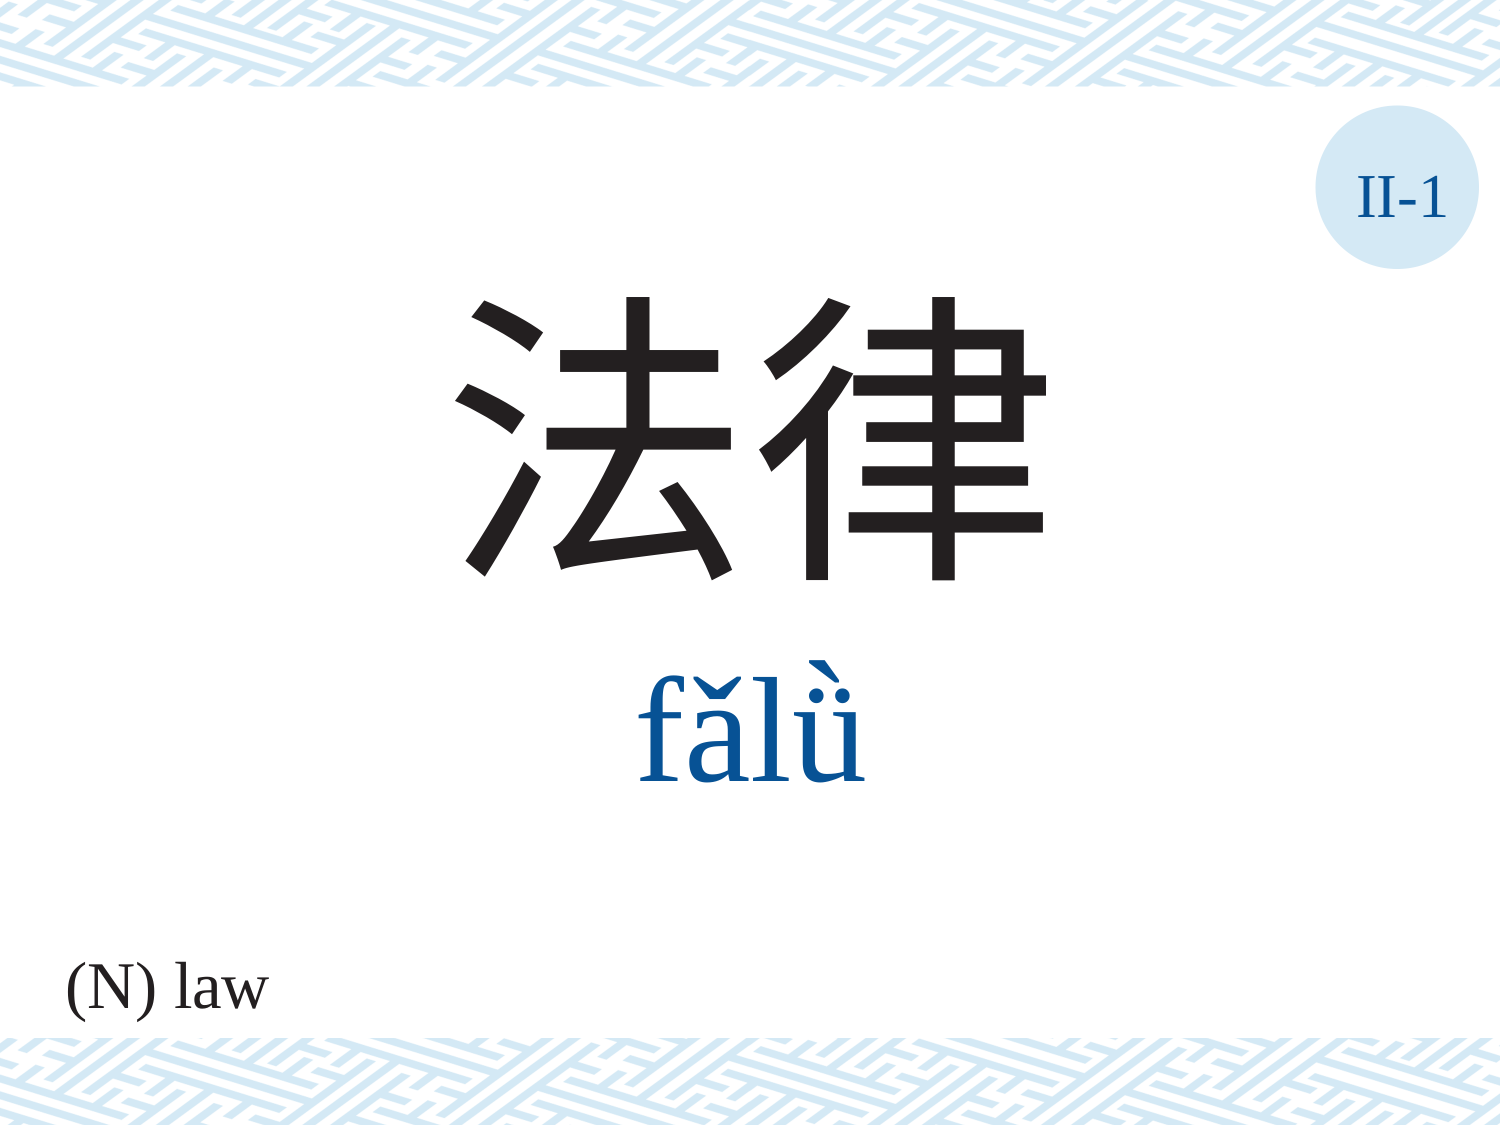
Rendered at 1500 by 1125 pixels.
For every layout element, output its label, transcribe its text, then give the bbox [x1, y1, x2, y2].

picture [0, 0, 1500, 1125]
text_box II-1 法律 fǎlǜ [439, 154, 1451, 812]
text_box (N) law [62, 942, 488, 1023]
